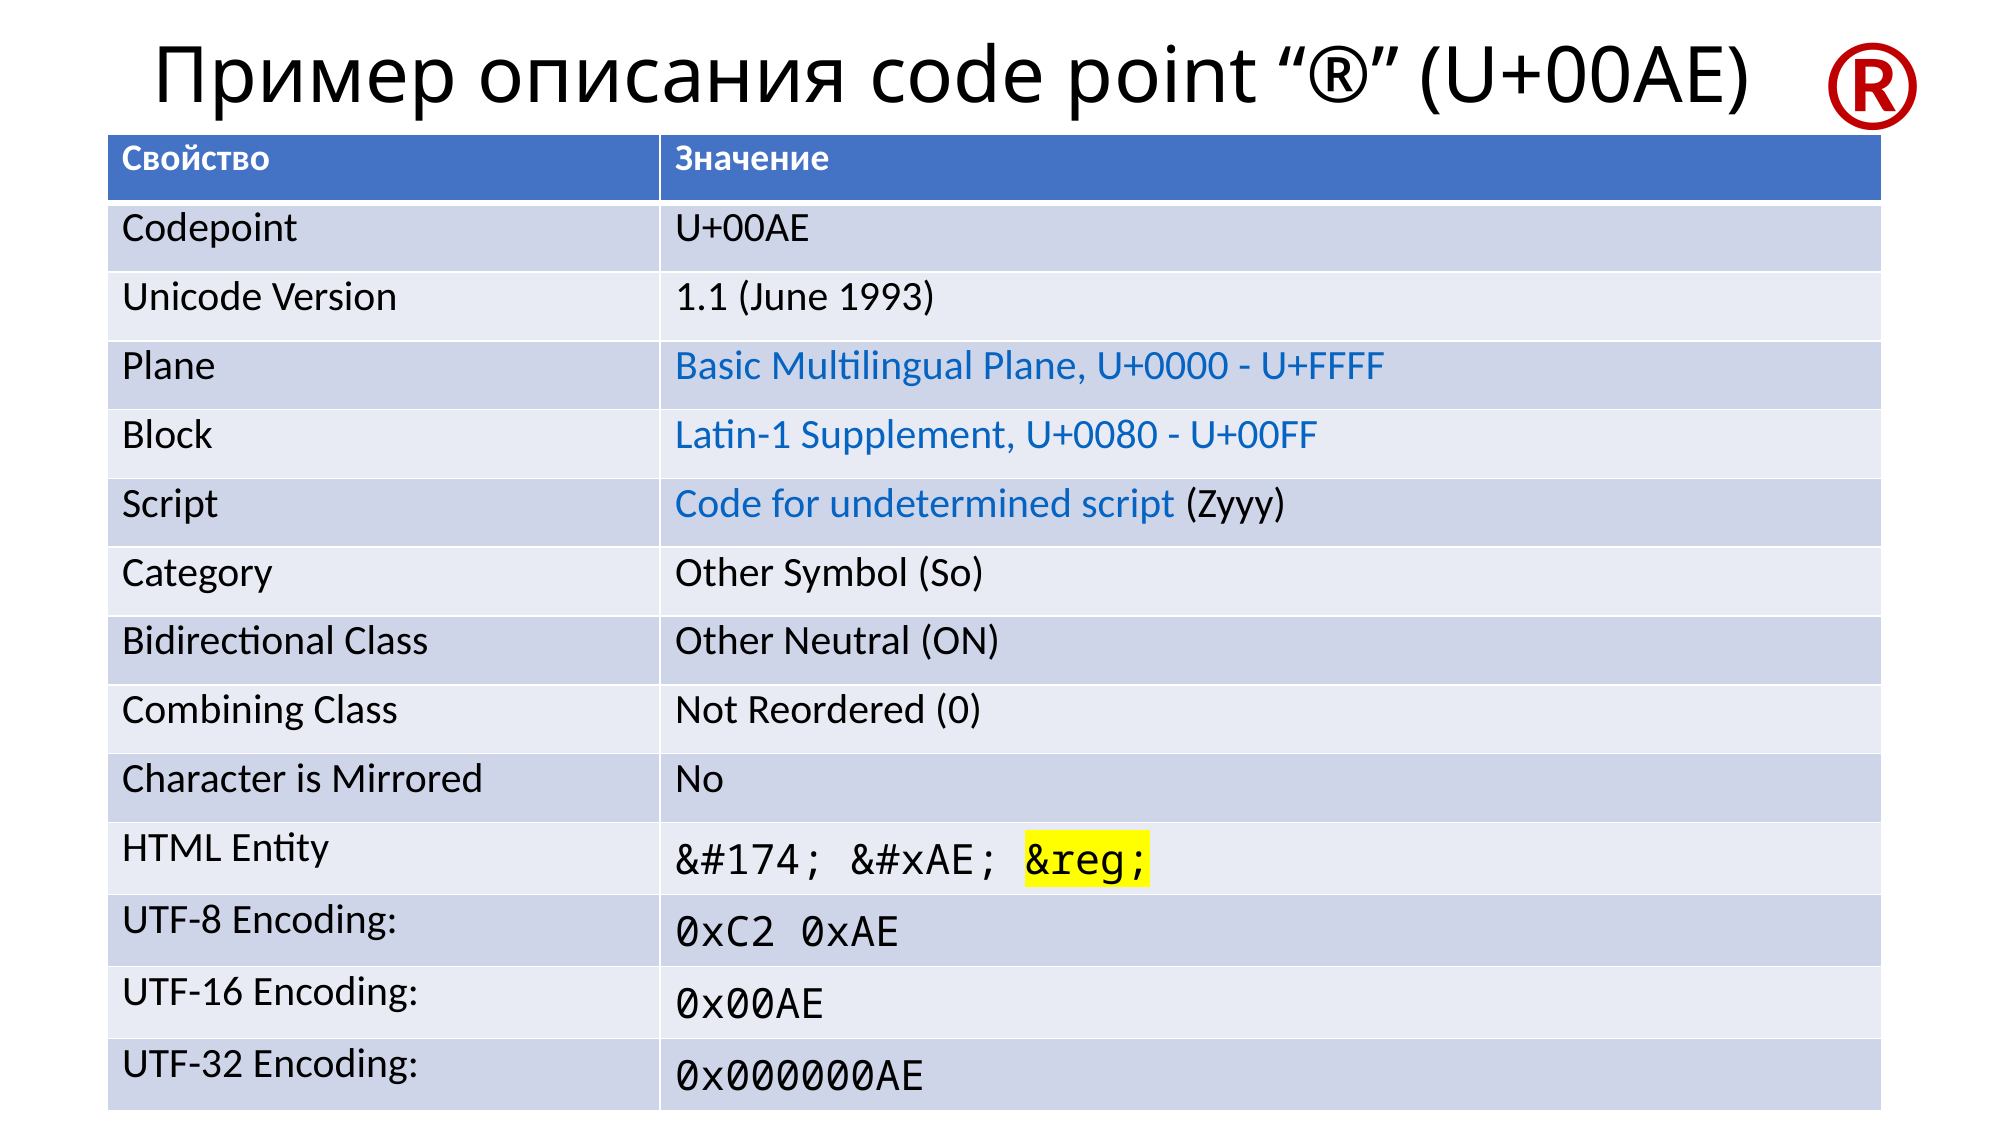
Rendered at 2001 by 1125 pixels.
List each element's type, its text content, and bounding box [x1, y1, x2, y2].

table_cell U+00AE [661, 206, 1805, 271]
table_header Значение [661, 135, 1805, 200]
table_cell UTF-8 Encoding: [108, 895, 659, 966]
table_header Свойство [108, 135, 659, 200]
table_cell 1.1 (June 1993) [661, 273, 1881, 340]
table_cell UTF-32 Encoding: [108, 1039, 659, 1110]
table_cell HTML Entity [108, 823, 659, 894]
list ® [1805, 26, 1986, 322]
table_cell No [661, 754, 1881, 822]
table_cell Script [108, 479, 659, 546]
table_cell 0xC2 0xAE [661, 895, 1881, 966]
table_cell Latin-1 Supplement, U+0080 - U+00FF [661, 410, 1881, 478]
title Пример описания code point “®” (U+00AE) [137, 19, 1863, 134]
table_cell UTF-16 Encoding: [108, 967, 659, 1038]
table_cell Block [108, 410, 659, 478]
table_cell Code for undetermined script (Zyyy) [661, 479, 1881, 546]
table_cell Not Reordered (0) [661, 686, 1881, 753]
table_cell Other Neutral (ON) [661, 617, 1881, 684]
table_cell Character is Mirrored [108, 754, 659, 822]
table_cell Plane [108, 342, 659, 409]
table_cell Category [108, 548, 659, 615]
table_cell Unicode Version [108, 273, 659, 340]
table_cell Other Symbol (So) [661, 548, 1881, 615]
table_cell Combining Class [108, 686, 659, 753]
table_cell 0x000000AE [661, 1039, 1881, 1110]
table_cell &#174; &#xAE; &reg; [661, 823, 1881, 894]
table_cell Bidirectional Class [108, 617, 659, 684]
table_cell Basic Multilingual Plane, U+0000 - U+FFFF [661, 342, 1881, 409]
table_cell Codepoint [108, 206, 659, 271]
table_cell 0x00AE [661, 967, 1881, 1038]
